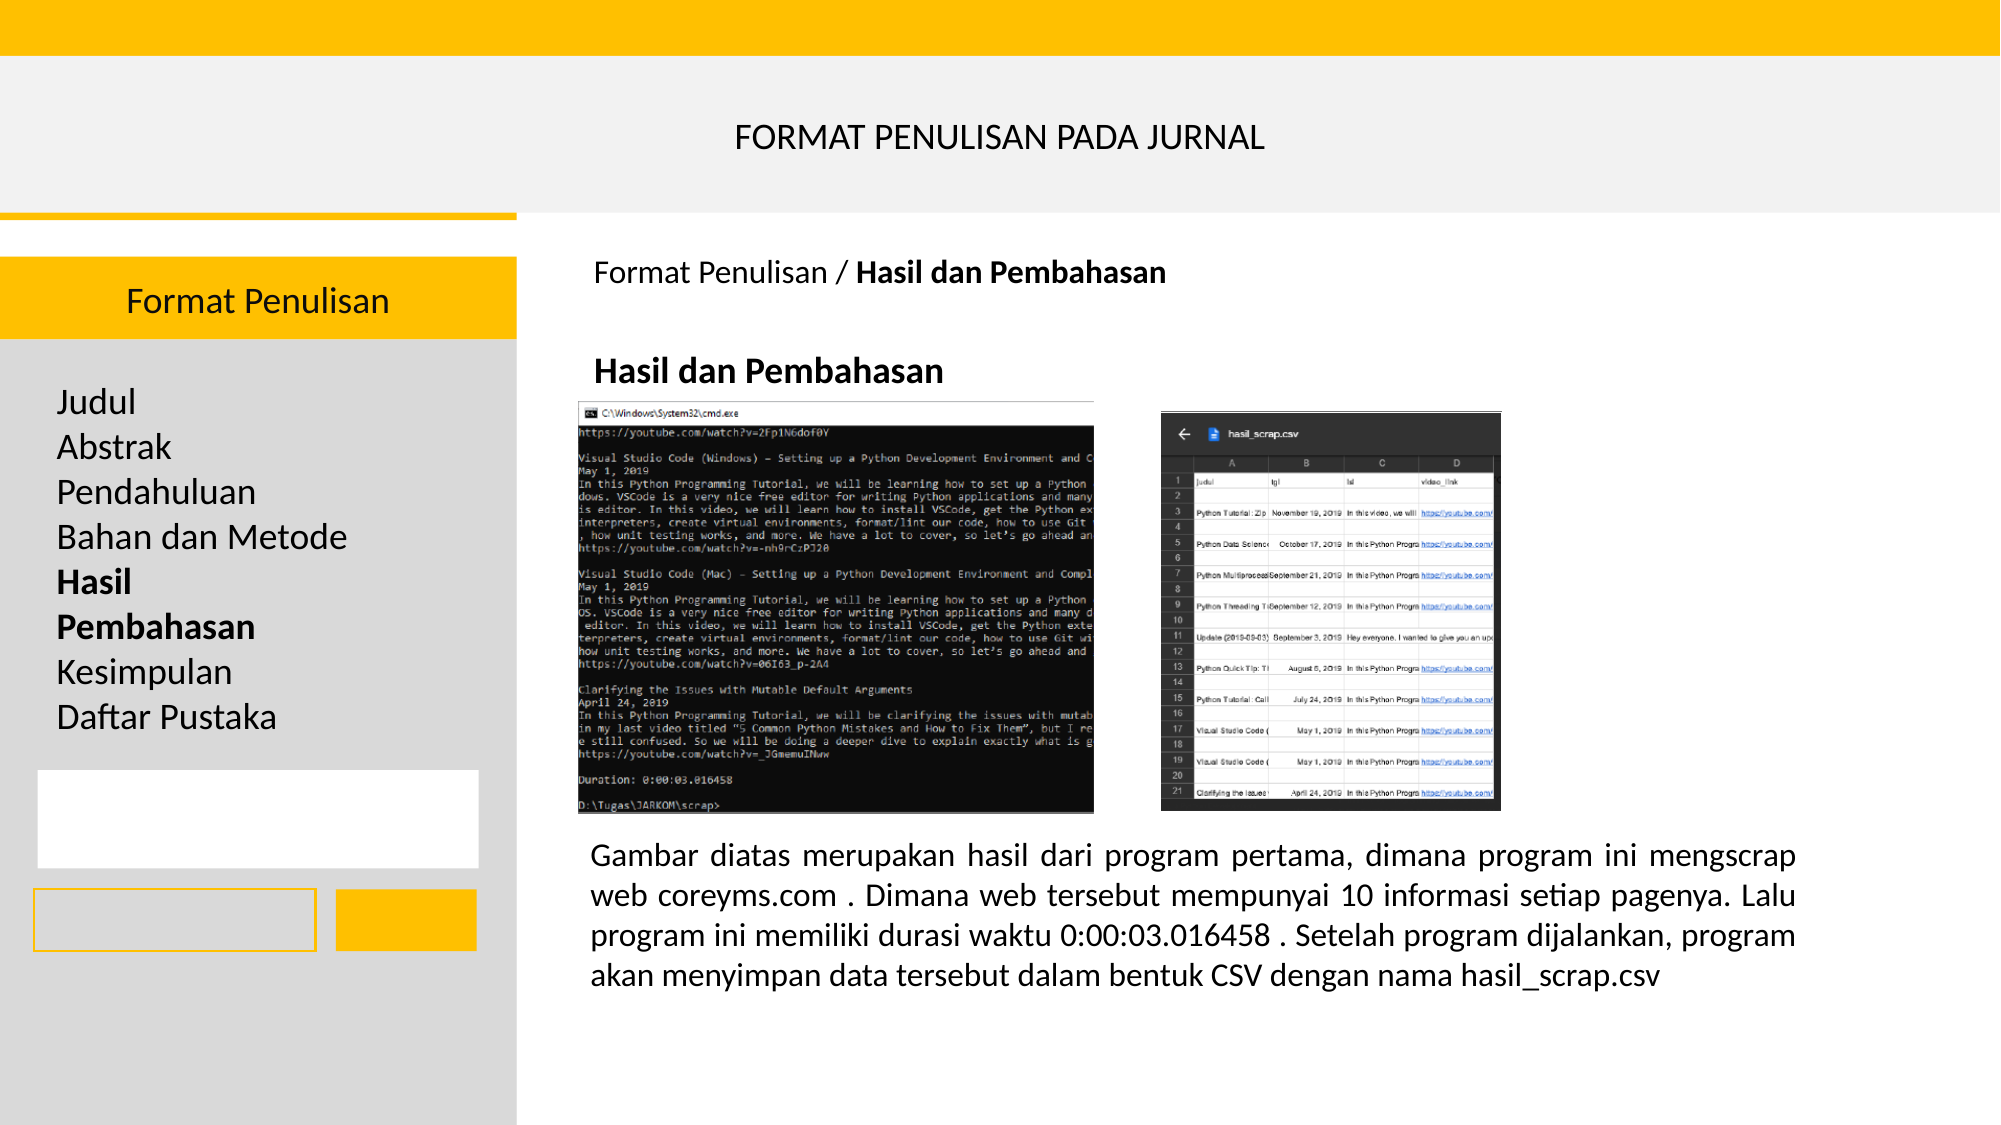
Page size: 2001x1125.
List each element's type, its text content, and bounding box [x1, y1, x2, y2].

text_box Hasil dan Pembahasan [579, 338, 960, 399]
text_box [37, 769, 480, 869]
text_box Format Penulisan / Hasil dan Pembahasan [579, 243, 1183, 298]
text_box FORMAT PENULISAN PADA JURNAL [0, 55, 2000, 214]
text_box Format Penulisan [0, 256, 518, 338]
text_box [0, 212, 518, 221]
text_box [0, 338, 518, 1125]
text_box [335, 888, 478, 952]
picture [577, 399, 1095, 814]
text_box [0, 0, 2000, 55]
text_box Judul Abstrak Pendahuluan Bahan dan Metode Hasil Pembahasan Kesimpulan Daftar Pustaka [41, 369, 364, 769]
picture [1161, 411, 1502, 814]
text_box Gambar diatas merupakan hasil dari program pertama, dimana program ini mengscrap web coreyms.com . Dimana web tersebut mempunyai 10 informasi setiap pagenya. Lalu program ini memiliki durasi waktu 0:00:03.016458 . Setelah program dijalankan, program akan menyimpan data tersebut dalam bentuk CSV dengan nama hasil_scrap.csv [575, 826, 1814, 1041]
text_box [33, 888, 317, 952]
